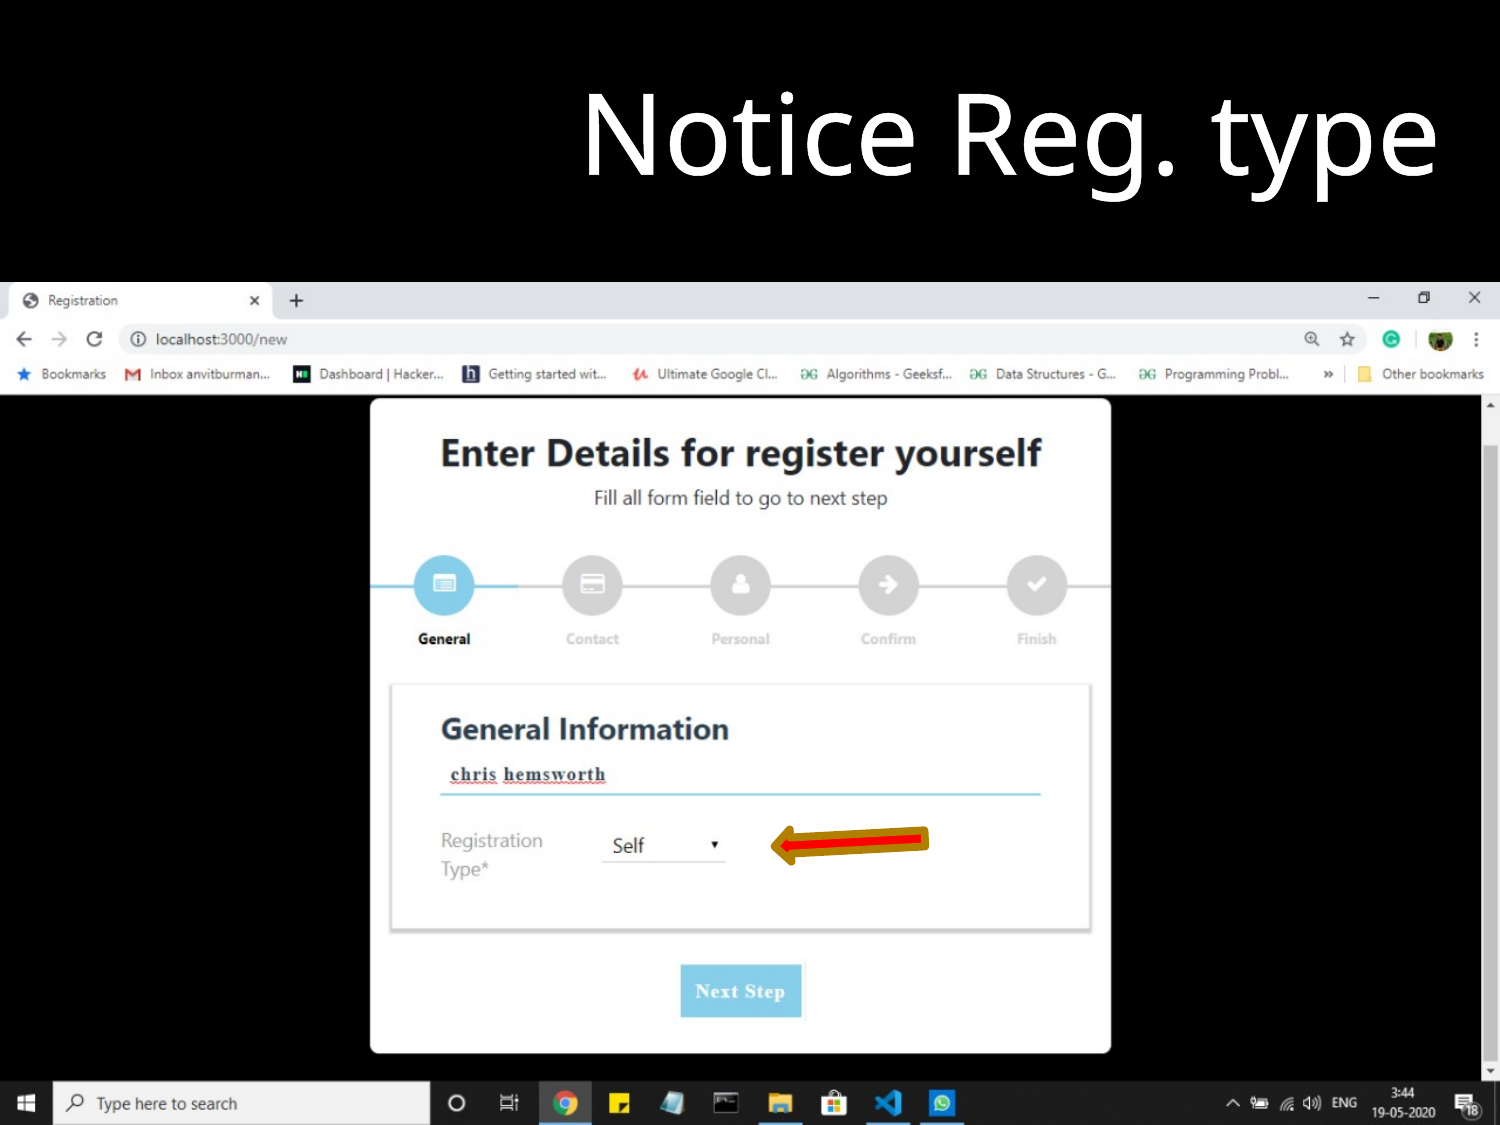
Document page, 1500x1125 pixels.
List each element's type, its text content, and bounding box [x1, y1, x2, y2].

picture [0, 282, 1500, 1125]
text_box Notice Reg. type [563, 54, 1457, 205]
